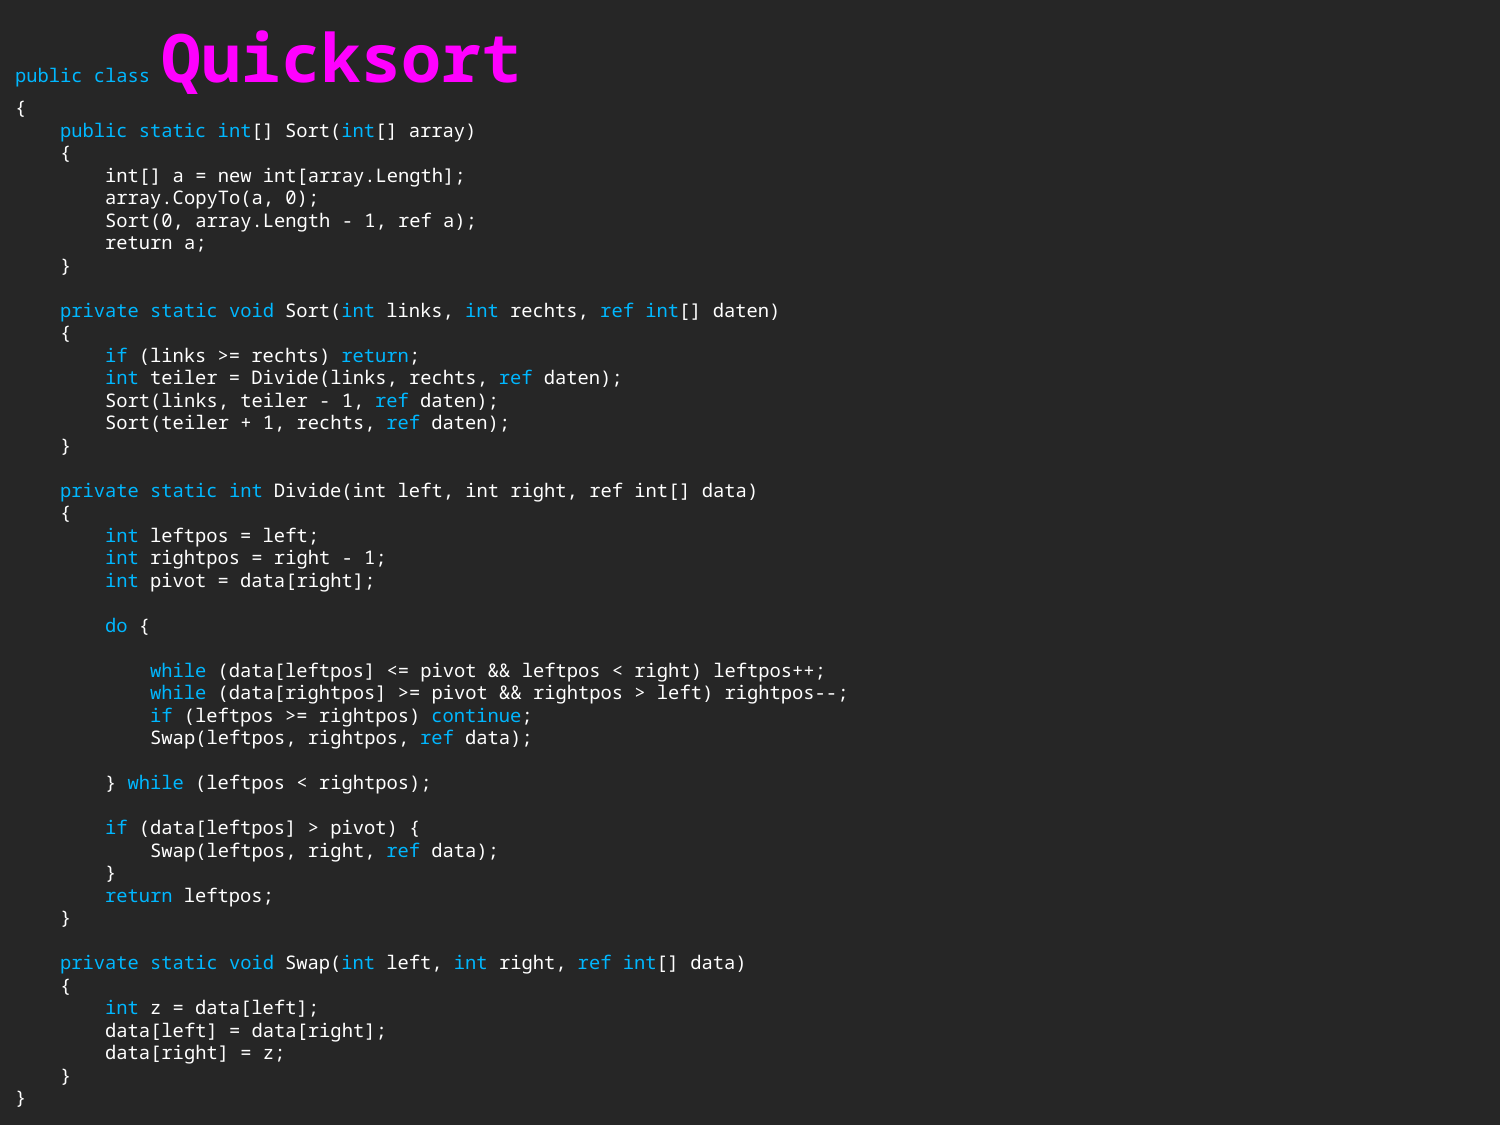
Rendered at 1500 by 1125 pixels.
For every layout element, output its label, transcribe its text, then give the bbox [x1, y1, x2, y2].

title public class Quicksort { public static int[] Sort(int[] array) { int[] a = new int[array.Length]; array.CopyTo(a, 0); Sort(0, array.Length - 1, ref a); return a; } private static void Sort(int links, int rechts, ref int[] daten) { if (links >= rechts) return; int teiler = Divide(links, rechts, ref daten); Sort(links, teiler - 1, ref daten); Sort(teiler + 1, rechts, ref daten); } private static int Divide(int left, int right, ref int[] data) { int leftpos = left; int rightpos = right - 1; int pivot = data[right]; do { while (data[leftpos] <= pivot && leftpos < right) leftpos++; while (data[rightpos] >= pivot && rightpos > left) rightpos--; if (leftpos >= rightpos) continue; Swap(leftpos, rightpos, ref data); } while (leftpos < rightpos); if (data[leftpos] > pivot) { Swap(leftpos, right, ref data); } return leftpos; } private static void Swap(int left, int right, ref int[] data) { int z = data[left]; data[left] = data[right]; data[right] = z; } } [0, 0, 1500, 1125]
